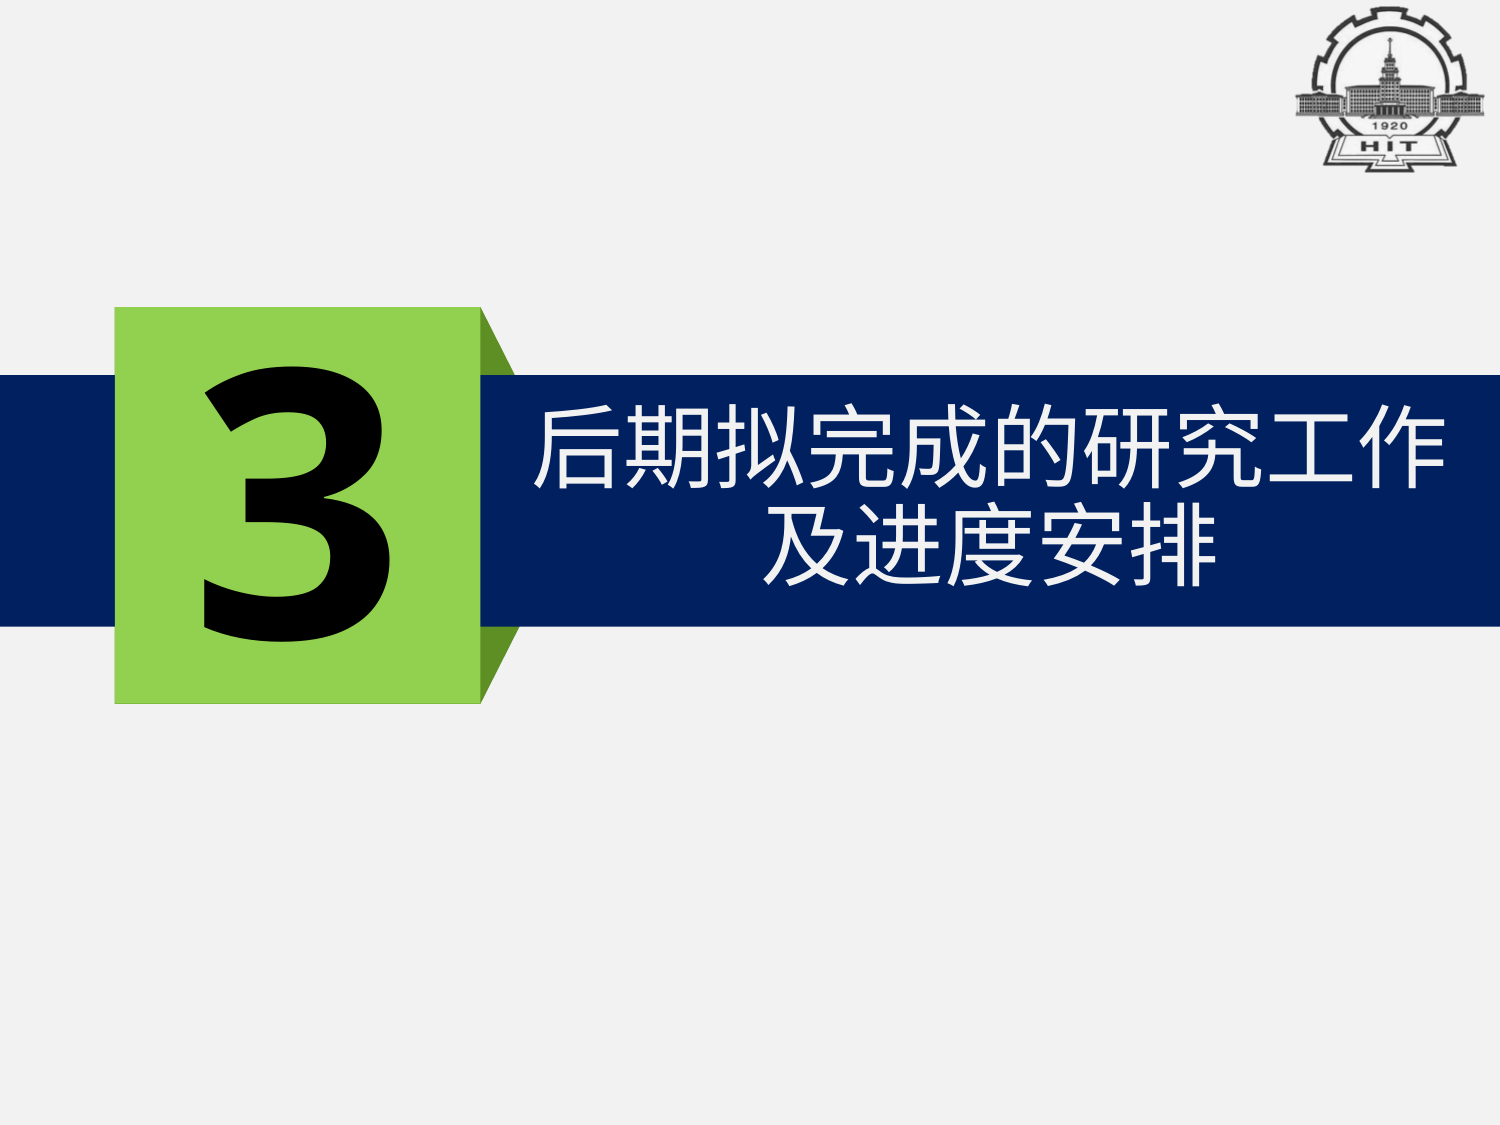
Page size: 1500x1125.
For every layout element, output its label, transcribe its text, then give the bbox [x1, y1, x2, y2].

title 后期拟完成的研究工作及进度安排 [481, 375, 1500, 627]
list 3 [114, 307, 481, 741]
